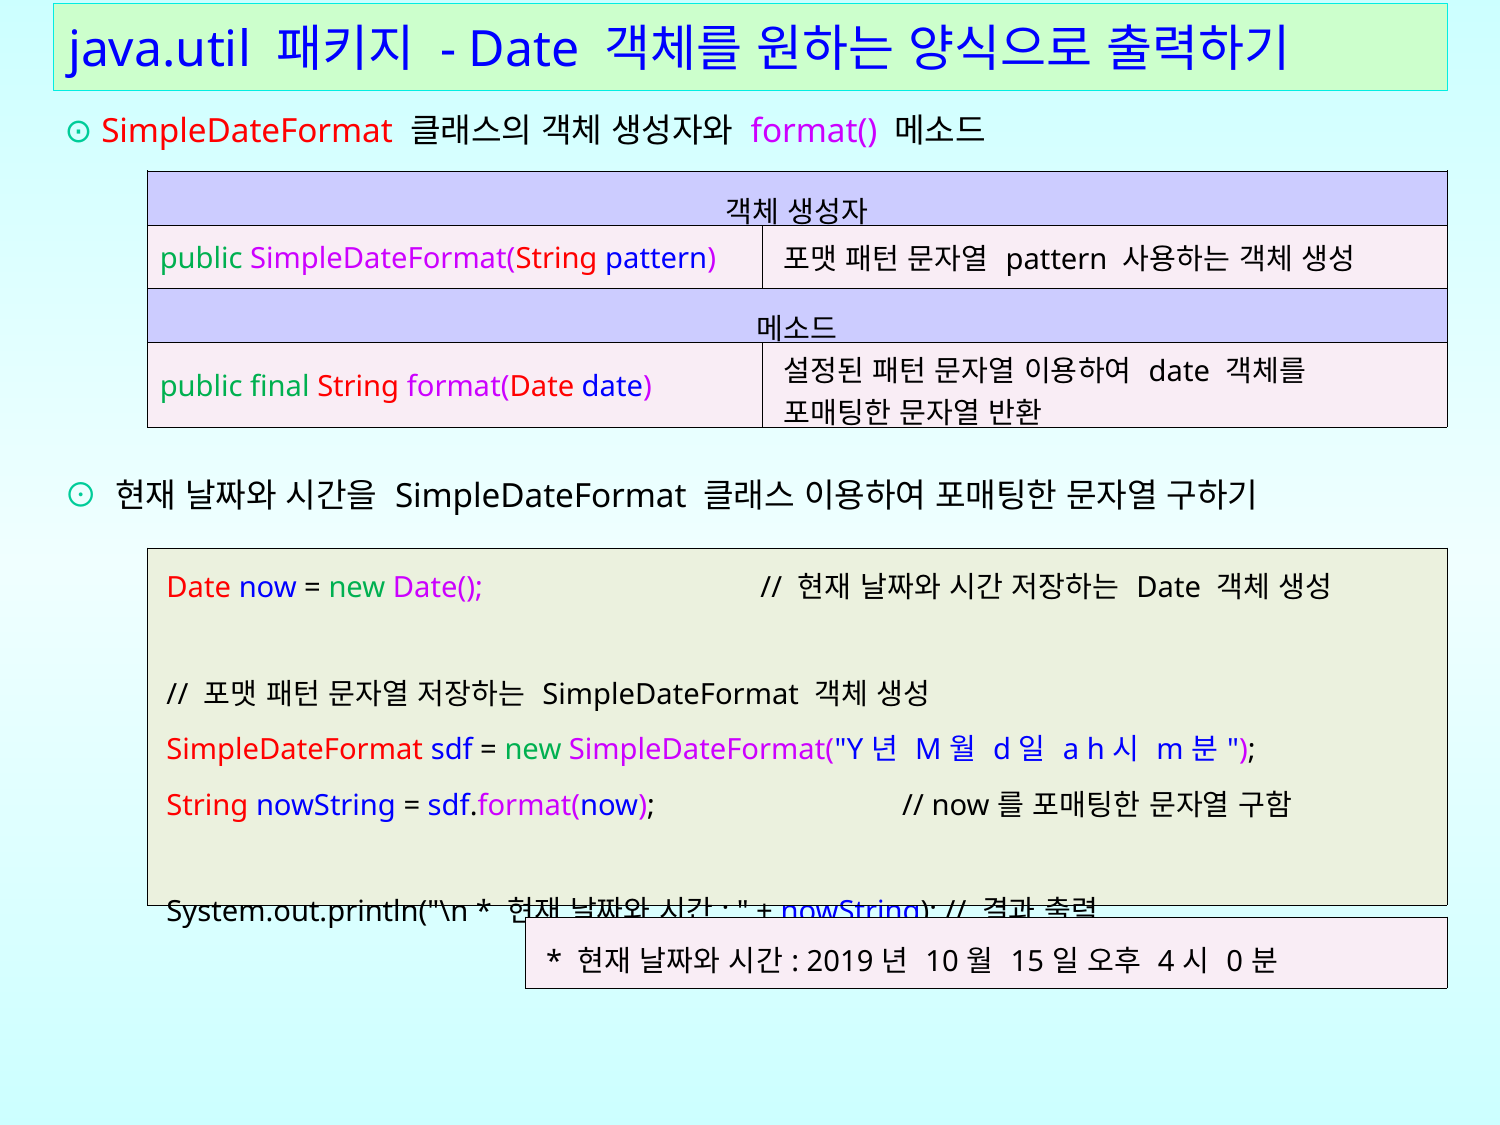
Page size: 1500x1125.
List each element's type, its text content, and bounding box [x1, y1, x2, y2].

table_header 객체 생성자 [148, 172, 1447, 225]
title java.util 패키지 - Date 객체를 원하는 양식으로 출력하기 [53, 3, 1448, 91]
table_header Date now = new Date(); // 현재 날짜와 시간 저장하는 Date 객체 생성 // 포맷 패턴 문자열 저장하는 SimpleDateFormat 객체 생성 SimpleDateFormat sdf = new SimpleDateFormat("Y년 M월 d일 a h시 m분"); String nowString = sdf.format(now); // now를 포매팅한 문자열 구함 System.out.println("\n * 현재 날짜와 시간: " + nowString); // 결과 출력 [148, 549, 1447, 905]
table_cell 메소드 [148, 289, 1447, 342]
table_header * 현재 날짜와 시간: 2019년 10월 15일 오후 4시 0분 [526, 918, 1447, 988]
table_cell public final String format(Date date) [148, 343, 762, 427]
table_cell 포맷 패턴 문자열 pattern 사용하는 객체 생성 [763, 226, 1447, 288]
table_cell 설정된 패턴 문자열 이용하여 date 객체를 포매팅한 문자열 반환 [763, 343, 1447, 427]
table_cell public SimpleDateFormat(String pattern) [148, 226, 762, 288]
text_box ⊙ SimpleDateFormat 클래스의 객체 생성자와 format() 메소드 ⊙ 현재 날짜와 시간을 SimpleDateFormat 클래스 이용하여 포매팅한 문자열 구하기 [49, 101, 1491, 522]
